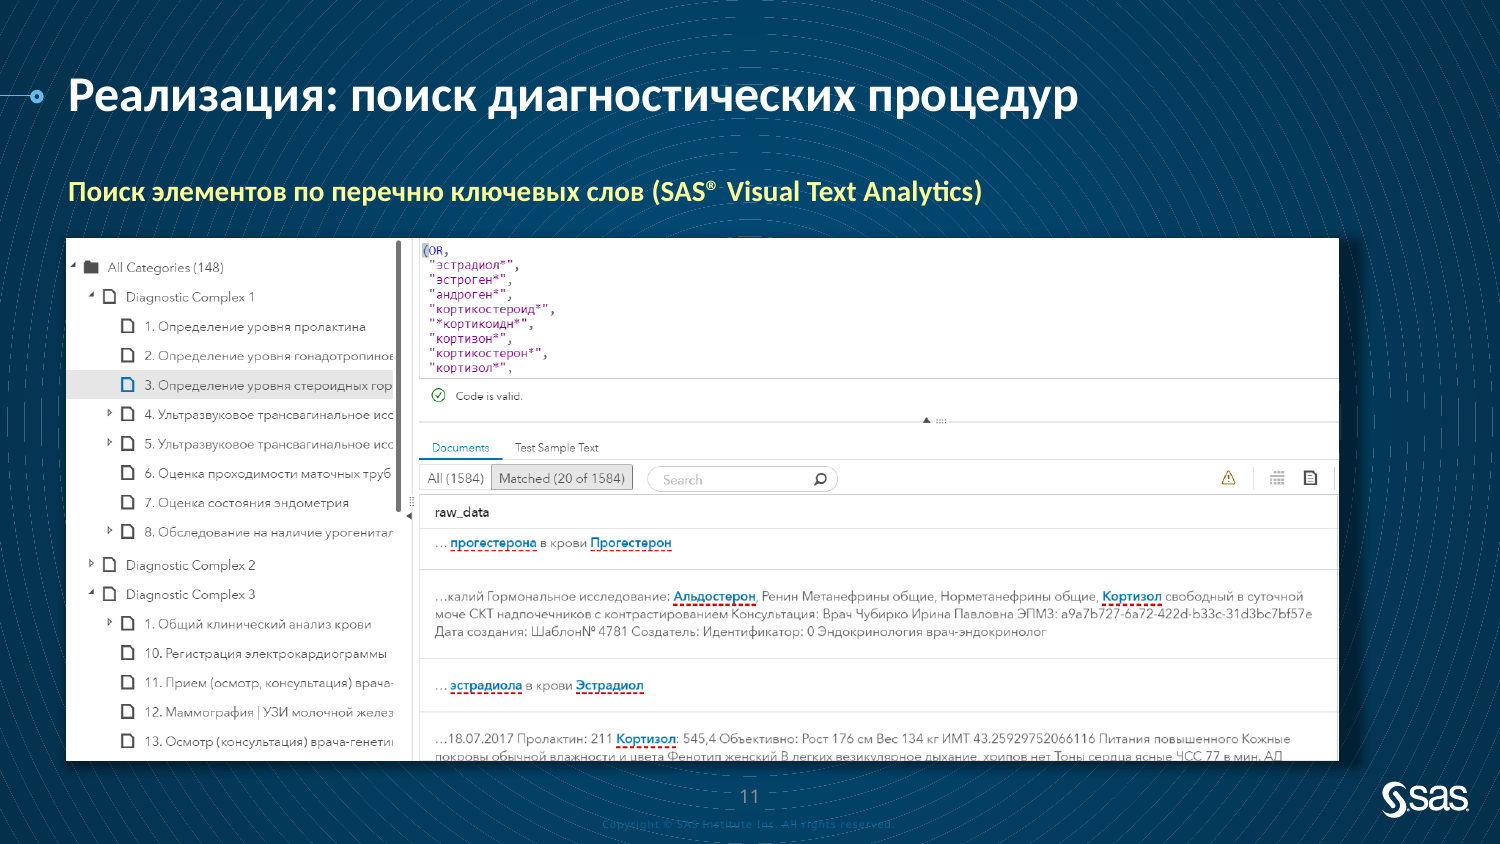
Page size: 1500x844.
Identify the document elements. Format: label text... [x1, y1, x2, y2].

slide_number 11 [675, 780, 825, 818]
text_box Реализация: поиск диагностических процедур [53, 41, 1461, 142]
text_box Поиск элементов по перечню ключевых слов (SAS® Visual Text Analytics) [53, 165, 1076, 215]
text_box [0, 91, 42, 102]
picture [66, 238, 1339, 761]
